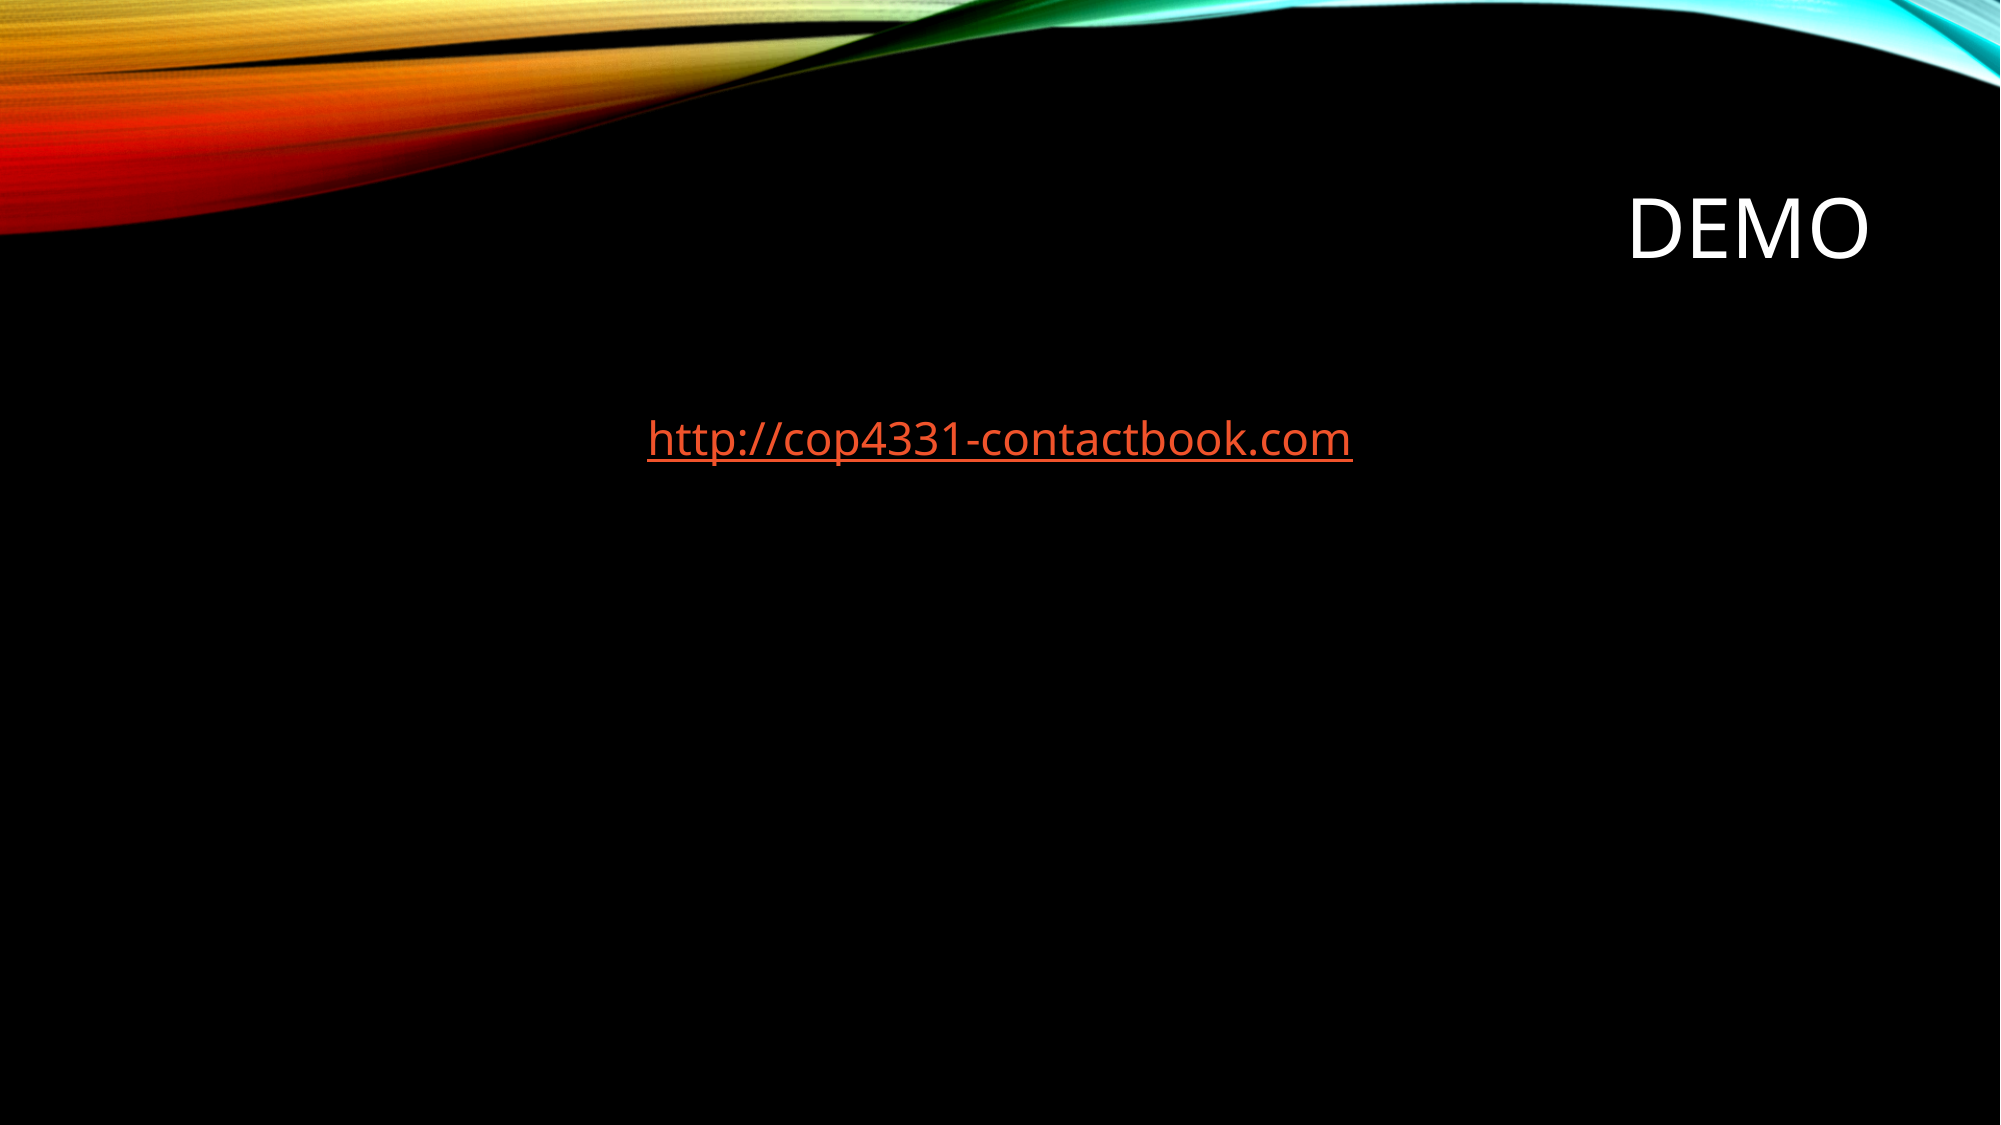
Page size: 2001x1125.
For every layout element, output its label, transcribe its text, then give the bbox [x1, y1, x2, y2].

list http://cop4331-contactbook.com [112, 402, 1888, 734]
picture [0, 0, 2000, 237]
title Demo [474, 125, 1888, 338]
